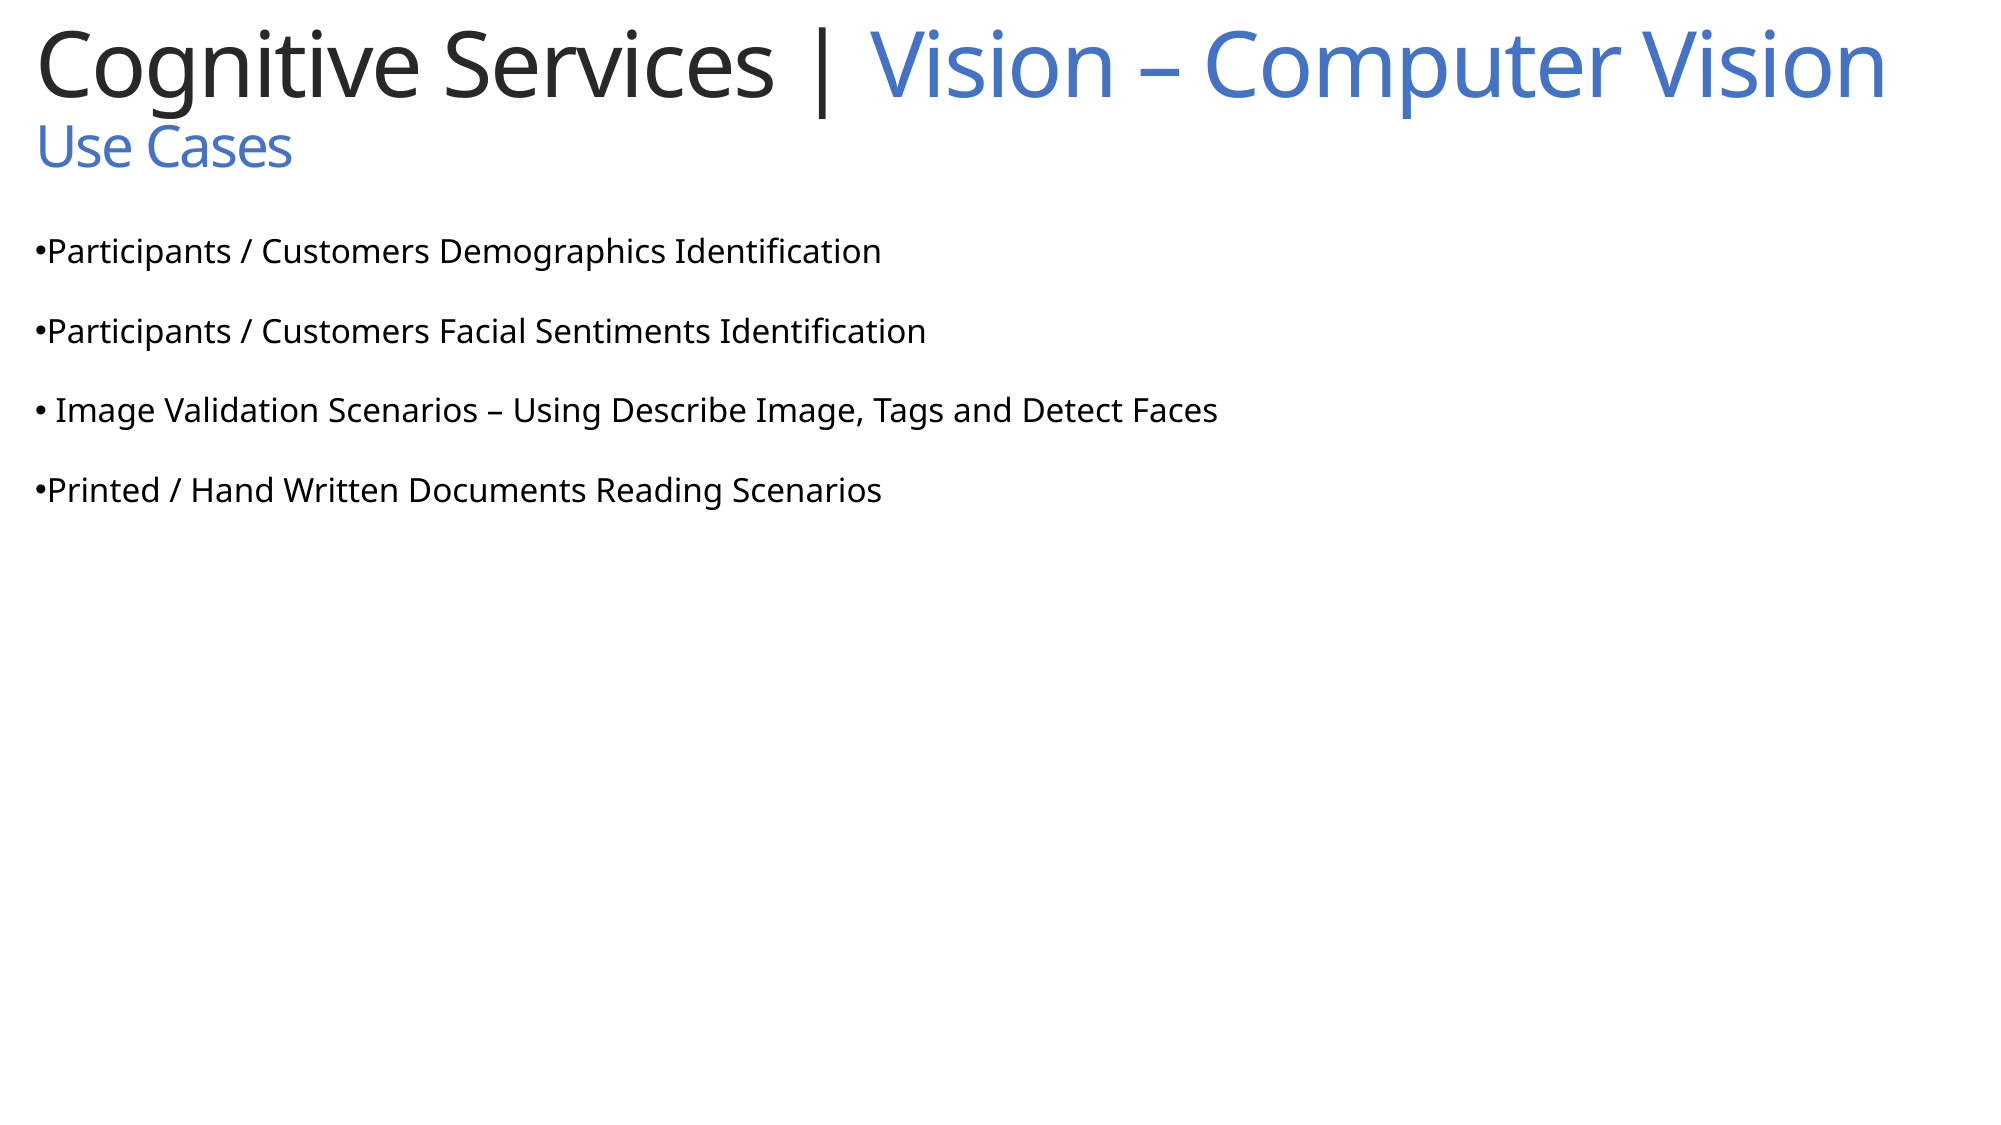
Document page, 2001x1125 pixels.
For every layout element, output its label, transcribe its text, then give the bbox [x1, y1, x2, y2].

text_box Participants / Customers Demographics Identification Participants / Customers Facial Sentiments Identification Image Validation Scenarios – Using Describe Image, Tags and Detect Faces Printed / Hand Written Documents Reading Scenarios [20, 222, 1766, 692]
text_box Cognitive Services | Vision – Computer Vision Use Cases . [20, 11, 2000, 347]
